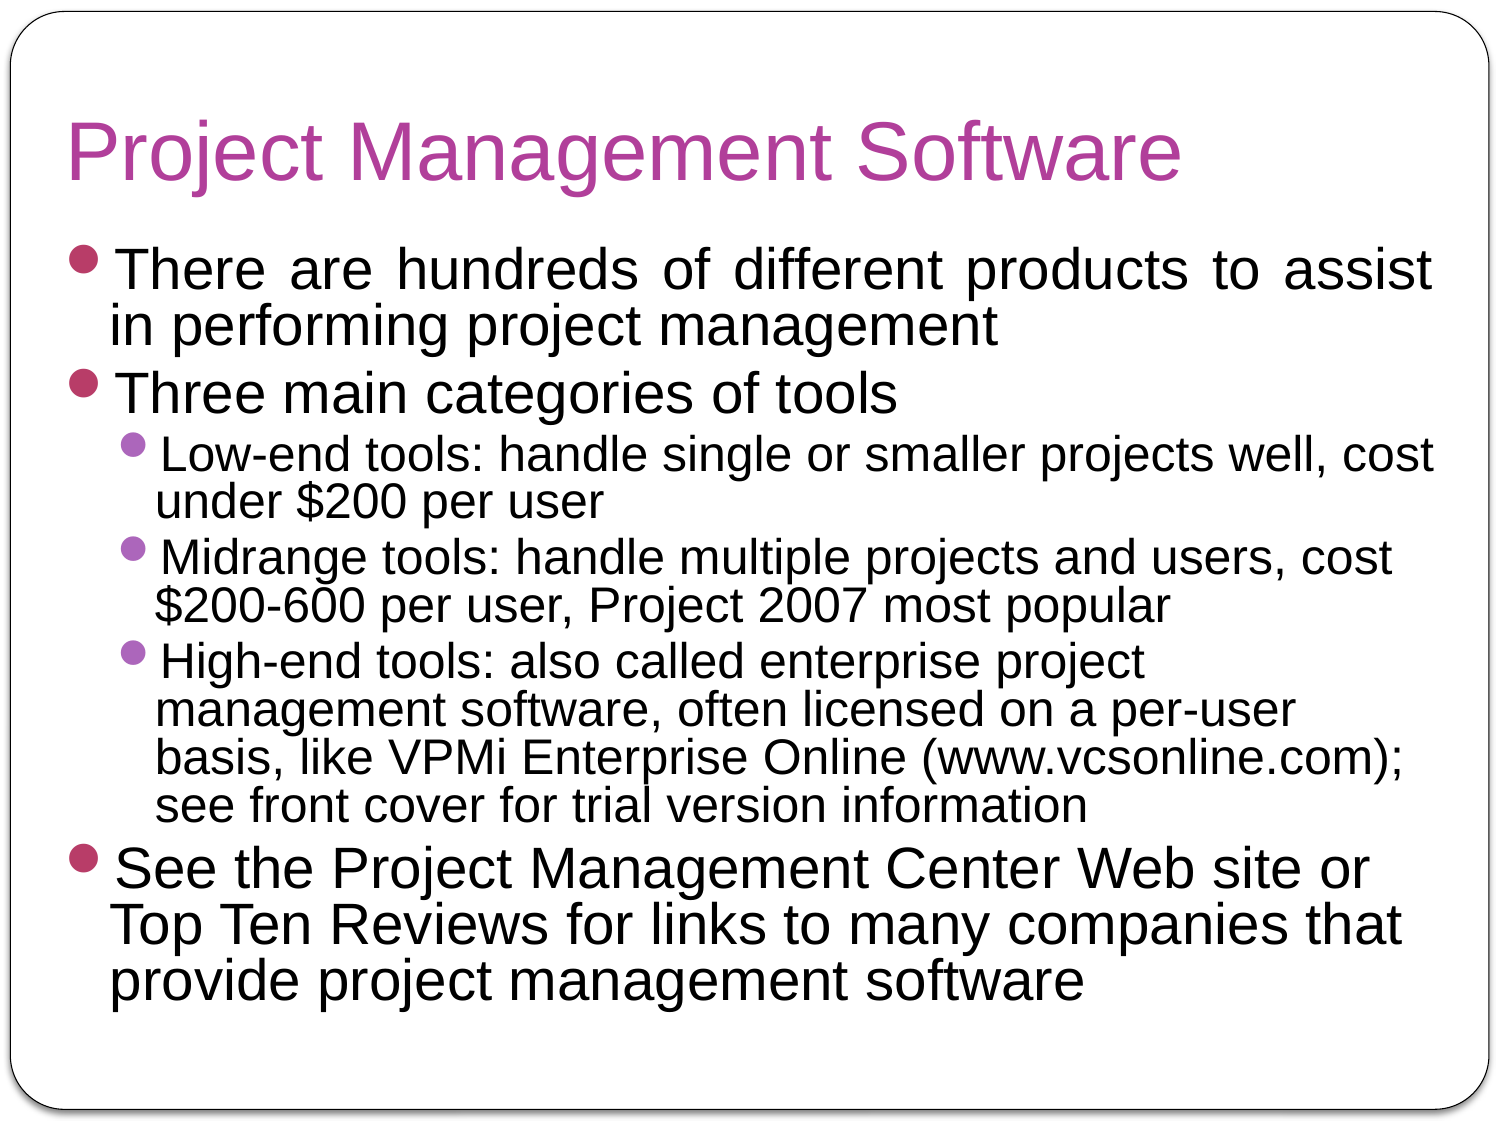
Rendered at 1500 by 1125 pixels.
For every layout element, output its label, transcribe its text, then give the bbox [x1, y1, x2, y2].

list There are hundreds of different products to assist in performing project management Three main categories of tools Low-end tools: handle single or smaller projects well, cost under $200 per user Midrange tools: handle multiple projects and users, cost $200-600 per user, Project 2007 most popular High-end tools: also called enterprise project management software, often licensed on a per-user basis, like VPMi Enterprise Online (www.vcsonline.com); see front cover for trial version information See the Project Management Center Web site or Top Ten Reviews for links to many companies that provide project management software [49, 237, 1451, 1038]
title Project Management Software [49, 24, 1413, 213]
text_box [249, 1049, 1275, 1125]
